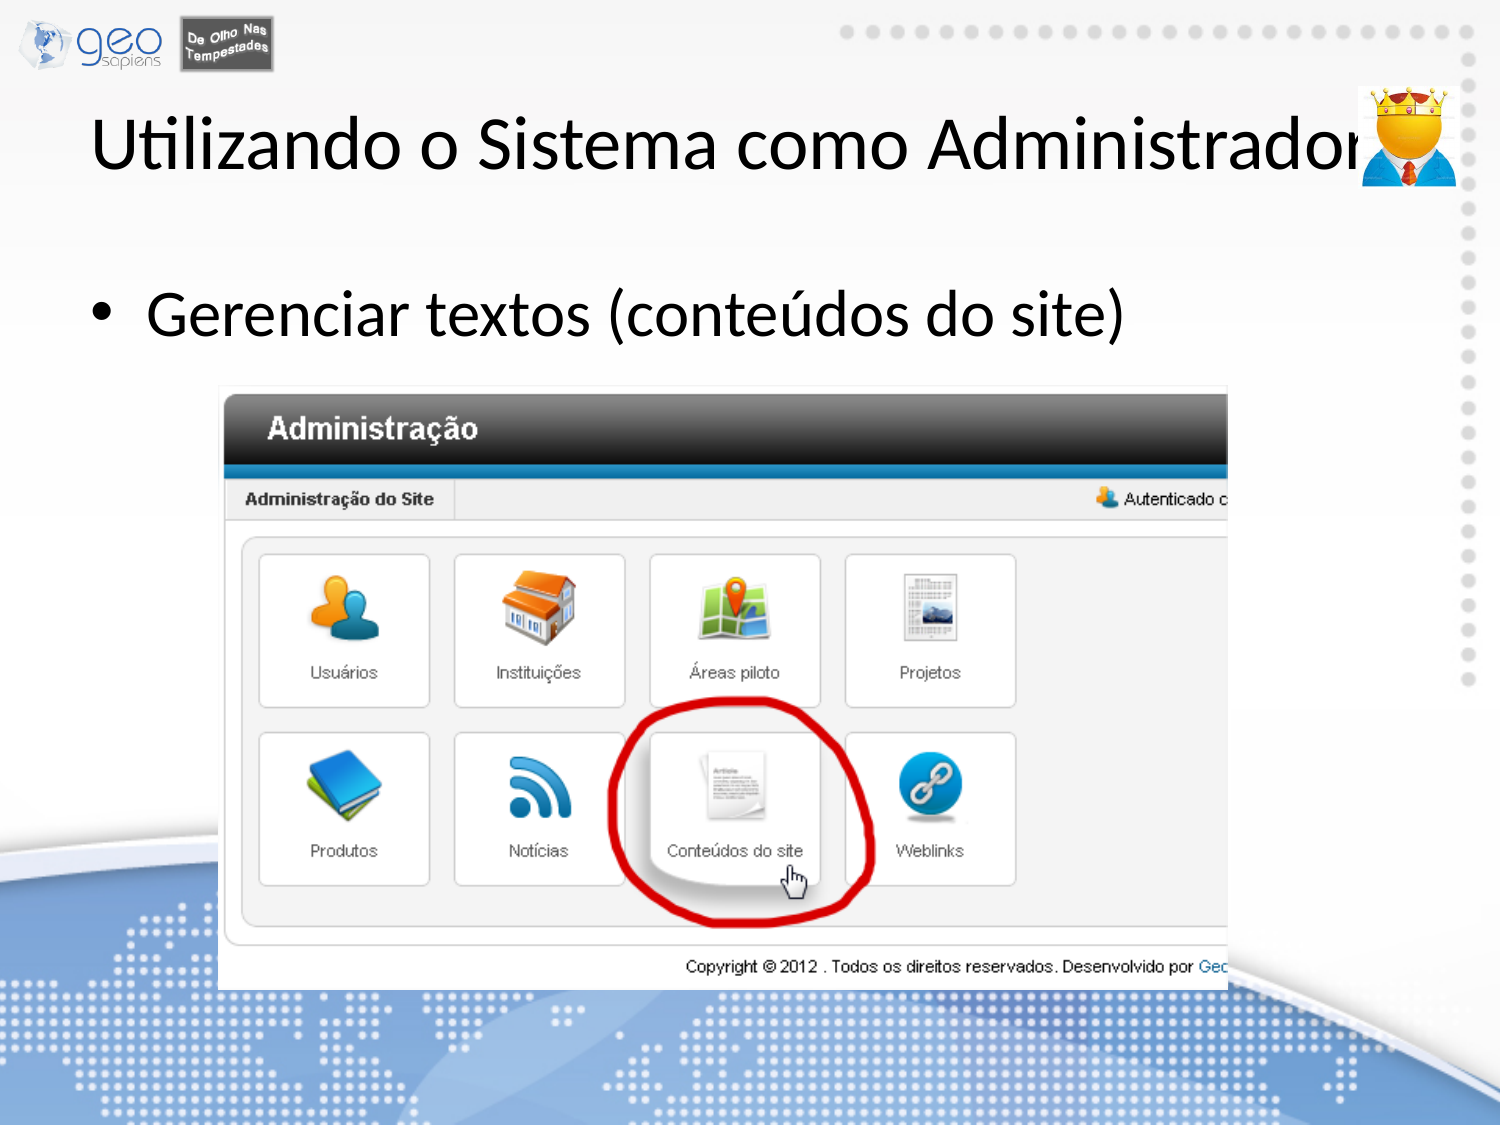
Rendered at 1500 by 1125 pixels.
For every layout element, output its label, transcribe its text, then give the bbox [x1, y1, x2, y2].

list Gerenciar textos (conteúdos do site) [75, 262, 1425, 1106]
title Utilizando o Sistema como Administrador [75, 45, 1425, 233]
picture [0, 0, 1500, 1125]
